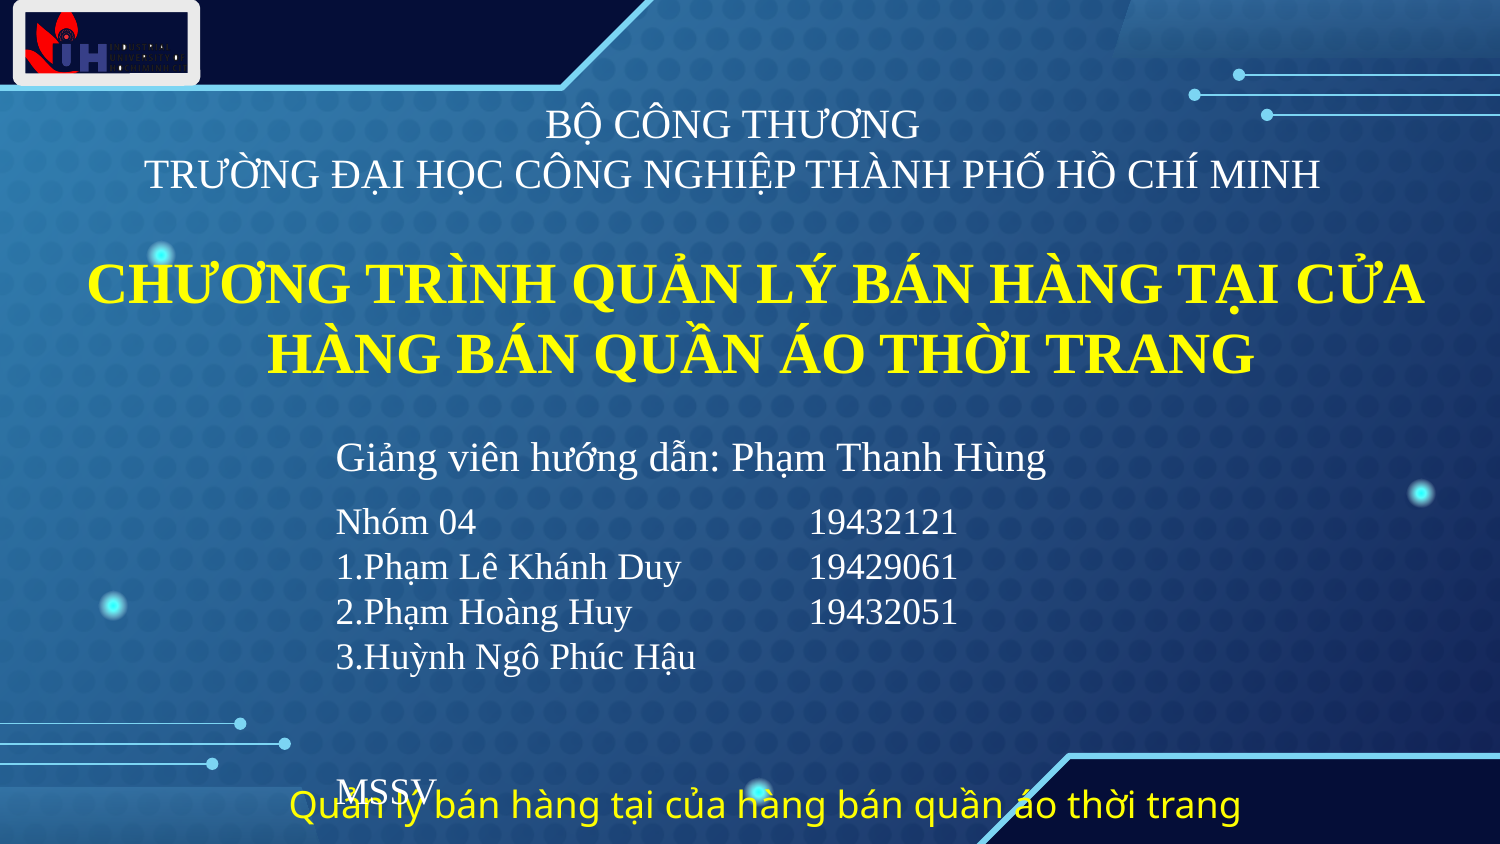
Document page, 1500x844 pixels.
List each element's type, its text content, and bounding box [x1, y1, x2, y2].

text_box BỘ CÔNG THƯƠNG TRƯỜNG ĐẠI HỌC CÔNG NGHIỆP THÀNH PHỐ HỒ CHÍ MINH [106, 89, 1359, 204]
subtitle Quản lý bán hàng tại của hàng bán quần áo thời trang [273, 784, 1344, 823]
picture [18, 5, 195, 80]
text_box CHƯƠNG TRÌNH QUẢN LÝ BÁN HÀNG TẠI CỬA HÀNG BÁN QUẦN ÁO THỜI TRANG [0, 241, 1500, 390]
text_box Giảng viên hướng dẫn: Phạm Thanh Hùng [320, 421, 1145, 487]
text_box Nhóm 04 1.Phạm Lê Khánh Duy 2.Phạm Hoàng Huy 3.Huỳnh Ngô Phúc Hậu MSSV 19432121 19429061 19432051 [320, 490, 1296, 822]
